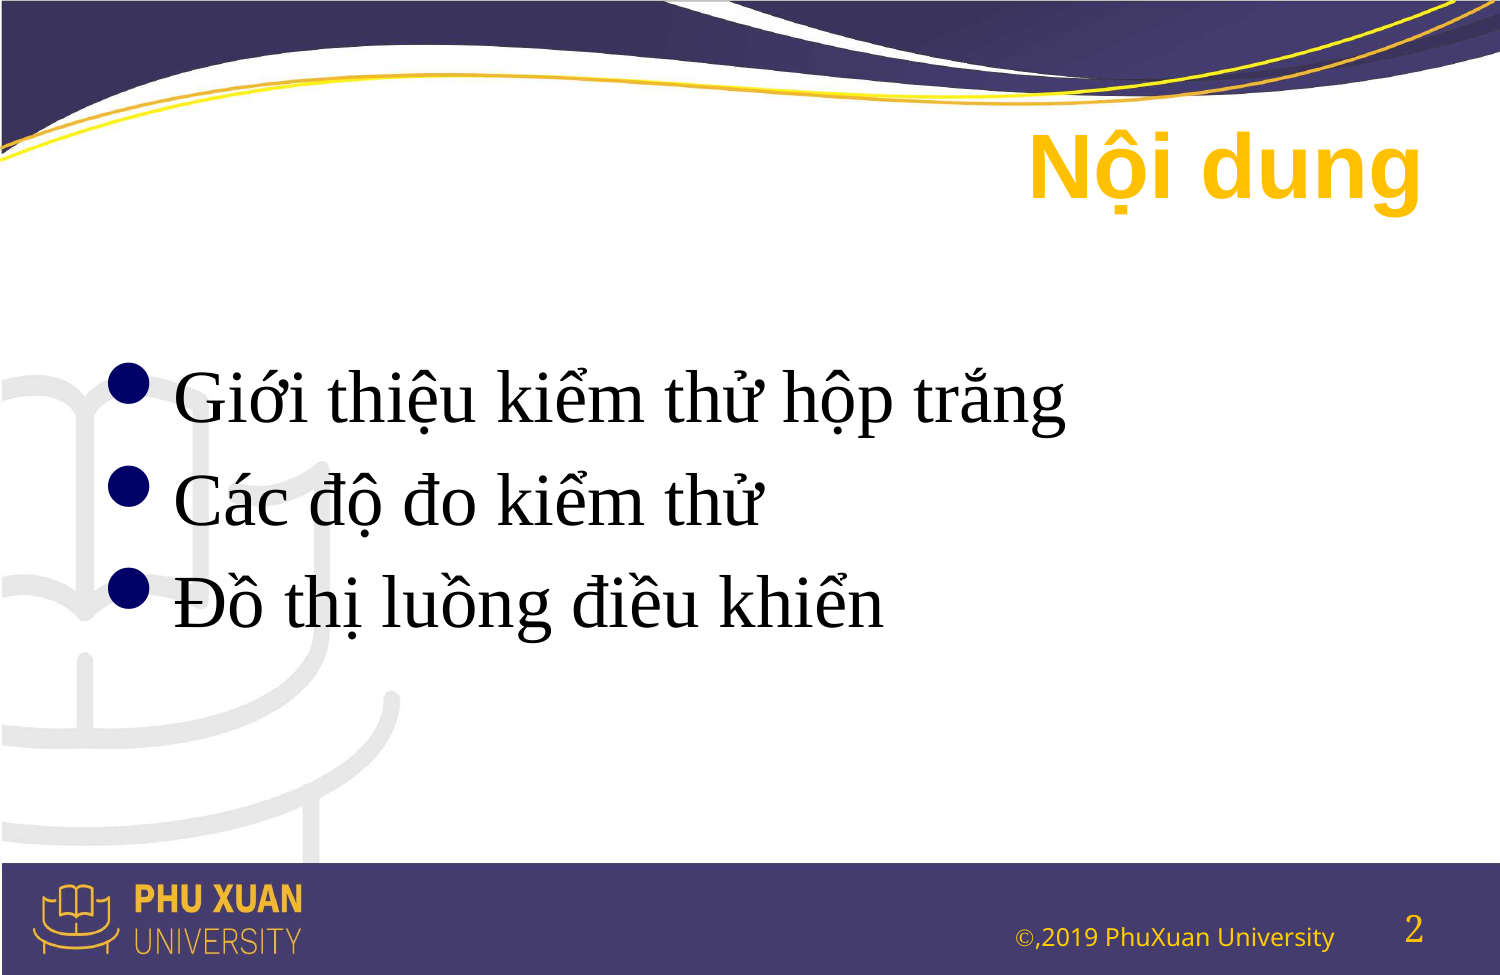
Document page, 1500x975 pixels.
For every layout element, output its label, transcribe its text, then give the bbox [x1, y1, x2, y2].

title Nội dung [75, 54, 1425, 217]
picture [0, 0, 1500, 975]
list Giới thiệu kiểm thử hộp trắng Các độ đo kiểm thử Đồ thị luồng điều khiển [87, 237, 1438, 862]
slide_number 2 [1299, 903, 1425, 956]
